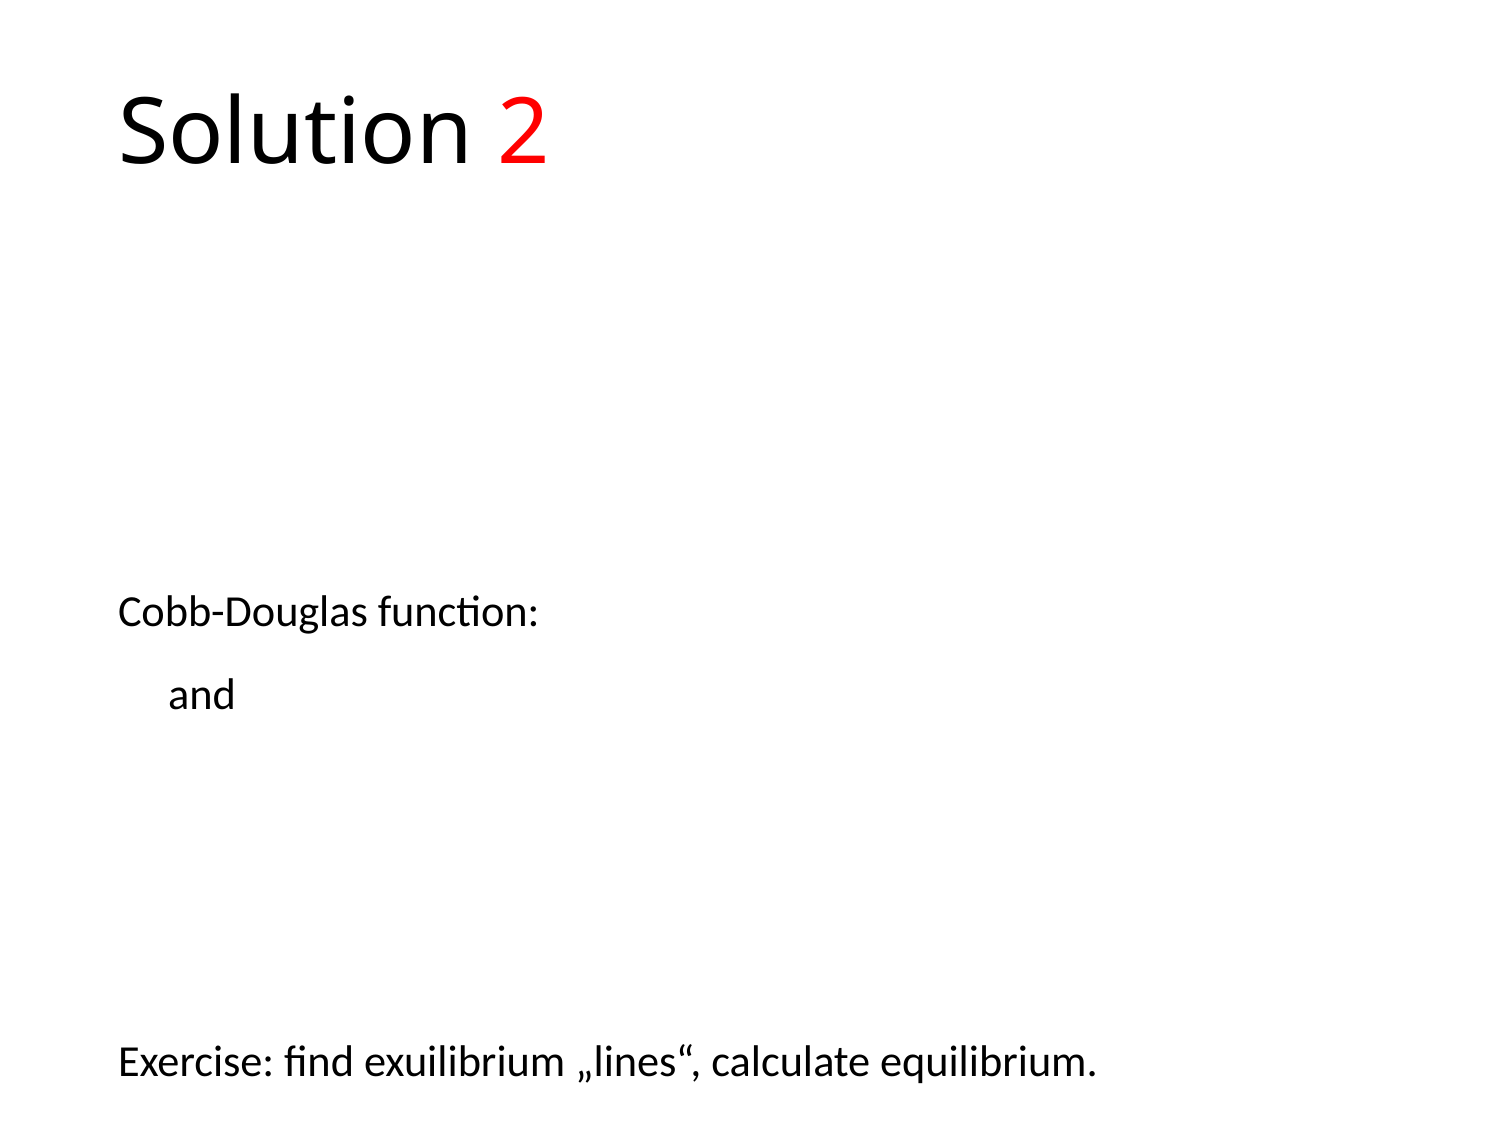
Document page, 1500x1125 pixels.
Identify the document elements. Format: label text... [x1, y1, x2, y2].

title Solution 2 [103, 25, 1397, 243]
